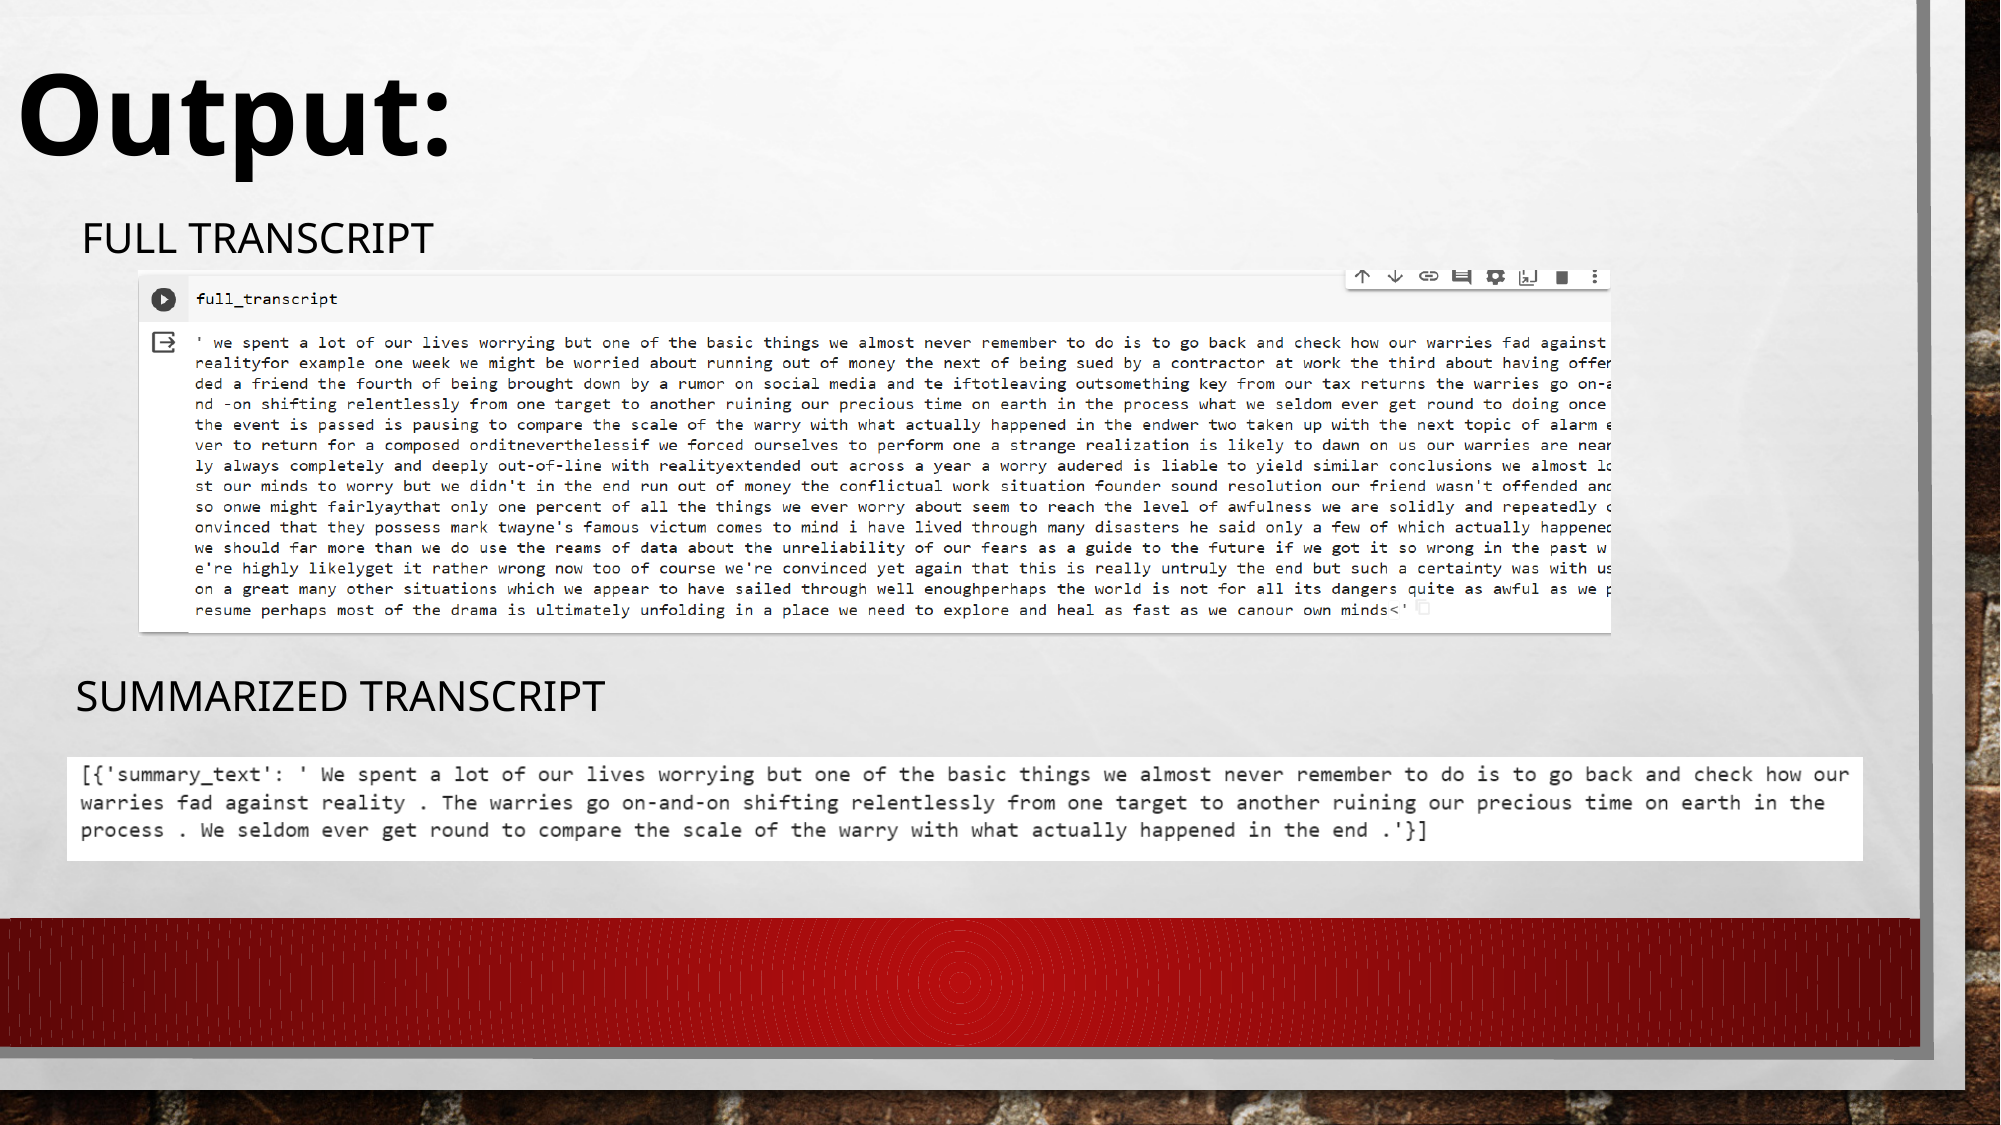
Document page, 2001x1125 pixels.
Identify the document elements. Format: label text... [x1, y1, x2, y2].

text_box SUMMARIZED TRANSCRIPT [60, 662, 622, 728]
text_box Output: [0, 35, 469, 186]
picture [67, 757, 1863, 862]
picture [0, 0, 2000, 1125]
picture [138, 270, 1611, 637]
text_box FULL TRANSCRIPT [66, 204, 450, 270]
